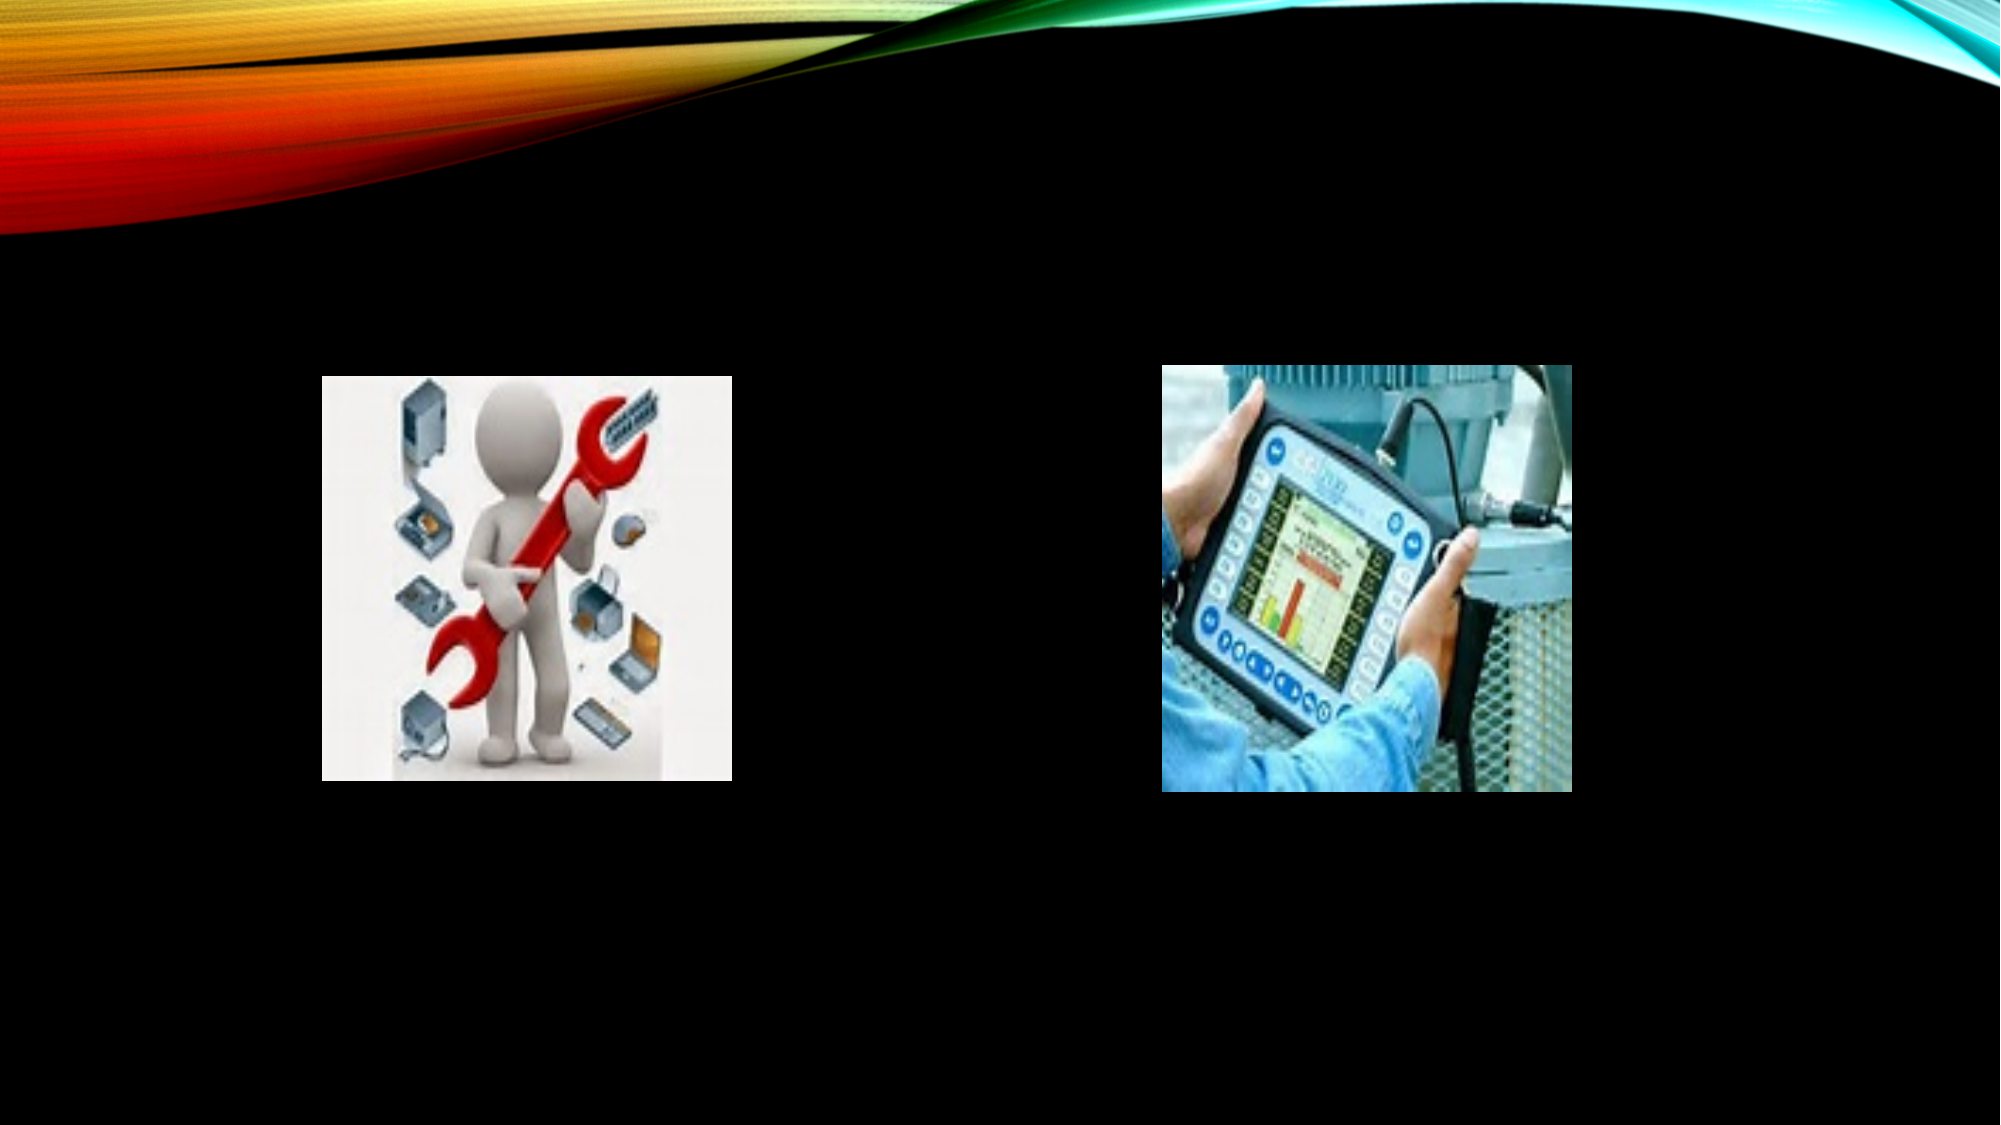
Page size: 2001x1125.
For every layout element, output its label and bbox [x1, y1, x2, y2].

picture [0, 0, 2000, 237]
picture [1161, 365, 1573, 792]
list [322, 376, 732, 781]
